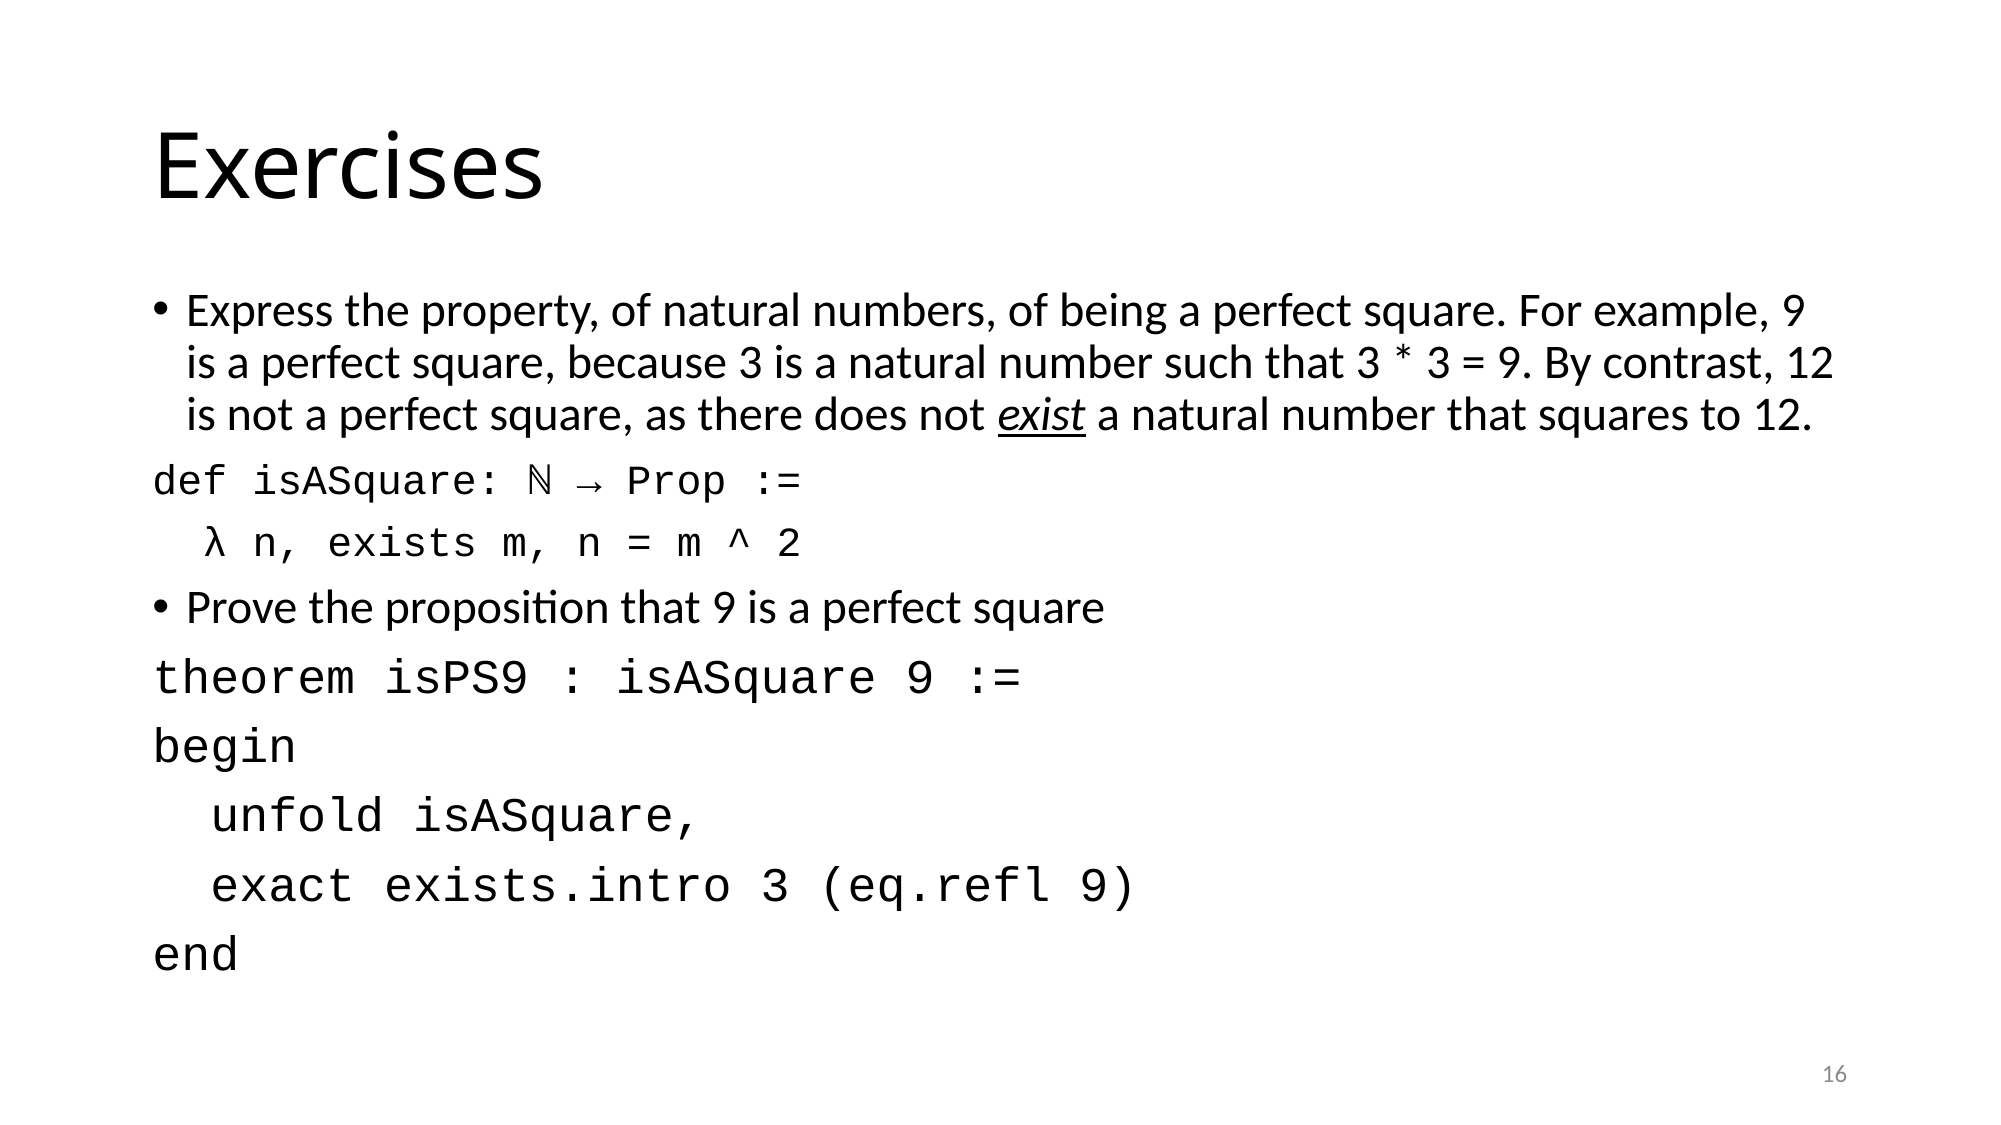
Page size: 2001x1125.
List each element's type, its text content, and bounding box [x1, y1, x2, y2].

title Exercises [137, 59, 1863, 277]
slide_number 16 [1412, 1042, 1863, 1103]
list Express the property, of natural numbers, of being a perfect square. For example, 9 is a perfect square, because 3 is a natural number such that 3 * 3 = 9. By contrast, 12 is not a perfect square, as there does not exist a natural number that squares to 12. def isASquare: ℕ → Prop := λ n, exists m, n = m ^ 2 Prove the proposition that 9 is a perfect square theorem isPS9 : isASquare 9 := begin unfold isASquare, exact exists.intro 3 (eq.refl 9) end [137, 277, 1863, 1043]
